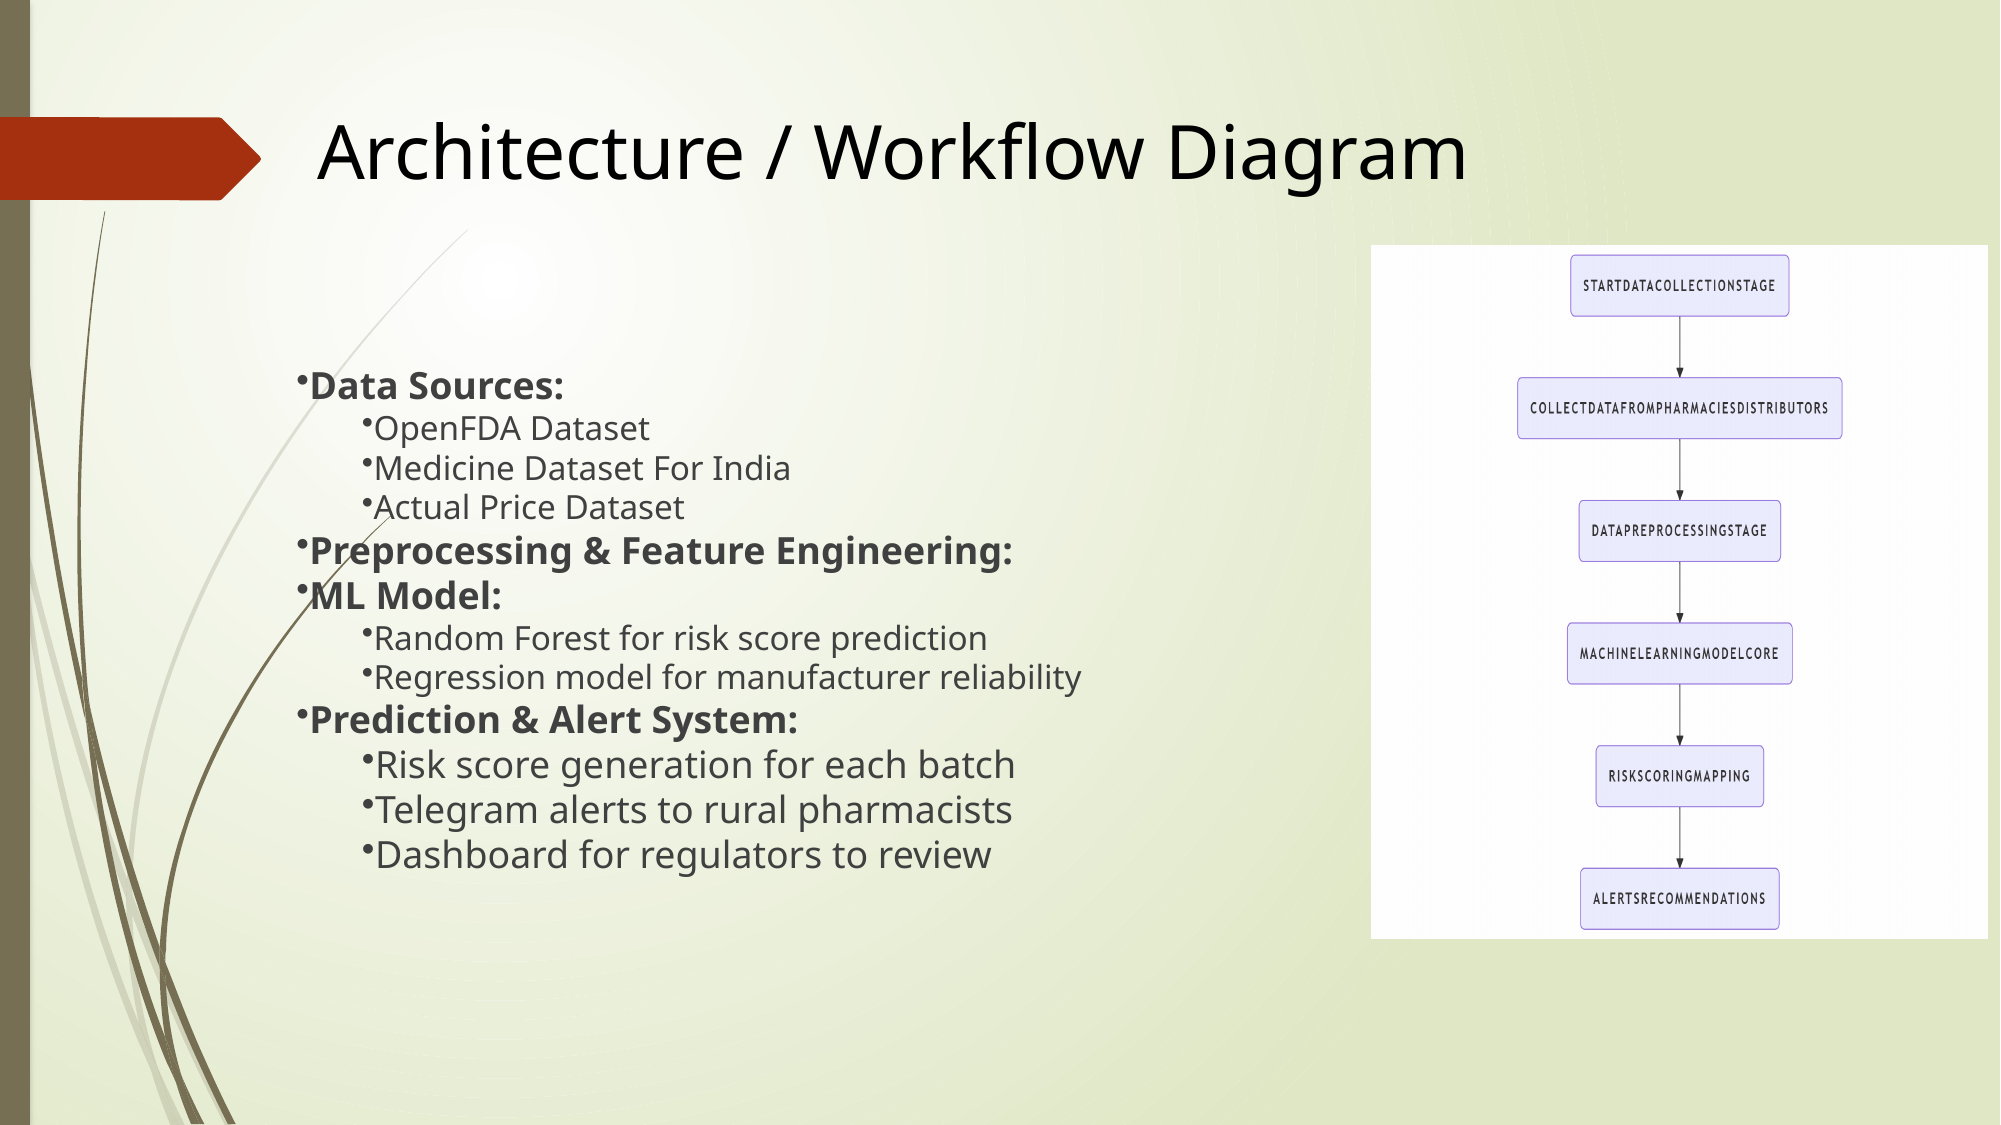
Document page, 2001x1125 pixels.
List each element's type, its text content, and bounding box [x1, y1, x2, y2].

picture [1371, 244, 1988, 940]
list Data Sources: OpenFDA Dataset Medicine Dataset For India Actual Price Dataset Preprocessing & Feature Engineering: ML Model: Random Forest for risk score prediction Regression model for manufacturer reliability Prediction & Alert System: Risk score generation for each batch Telegram alerts to rural pharmacists Dashboard for regulators to review [281, 315, 1393, 969]
title Architecture / Workflow Diagram [302, 97, 1764, 308]
